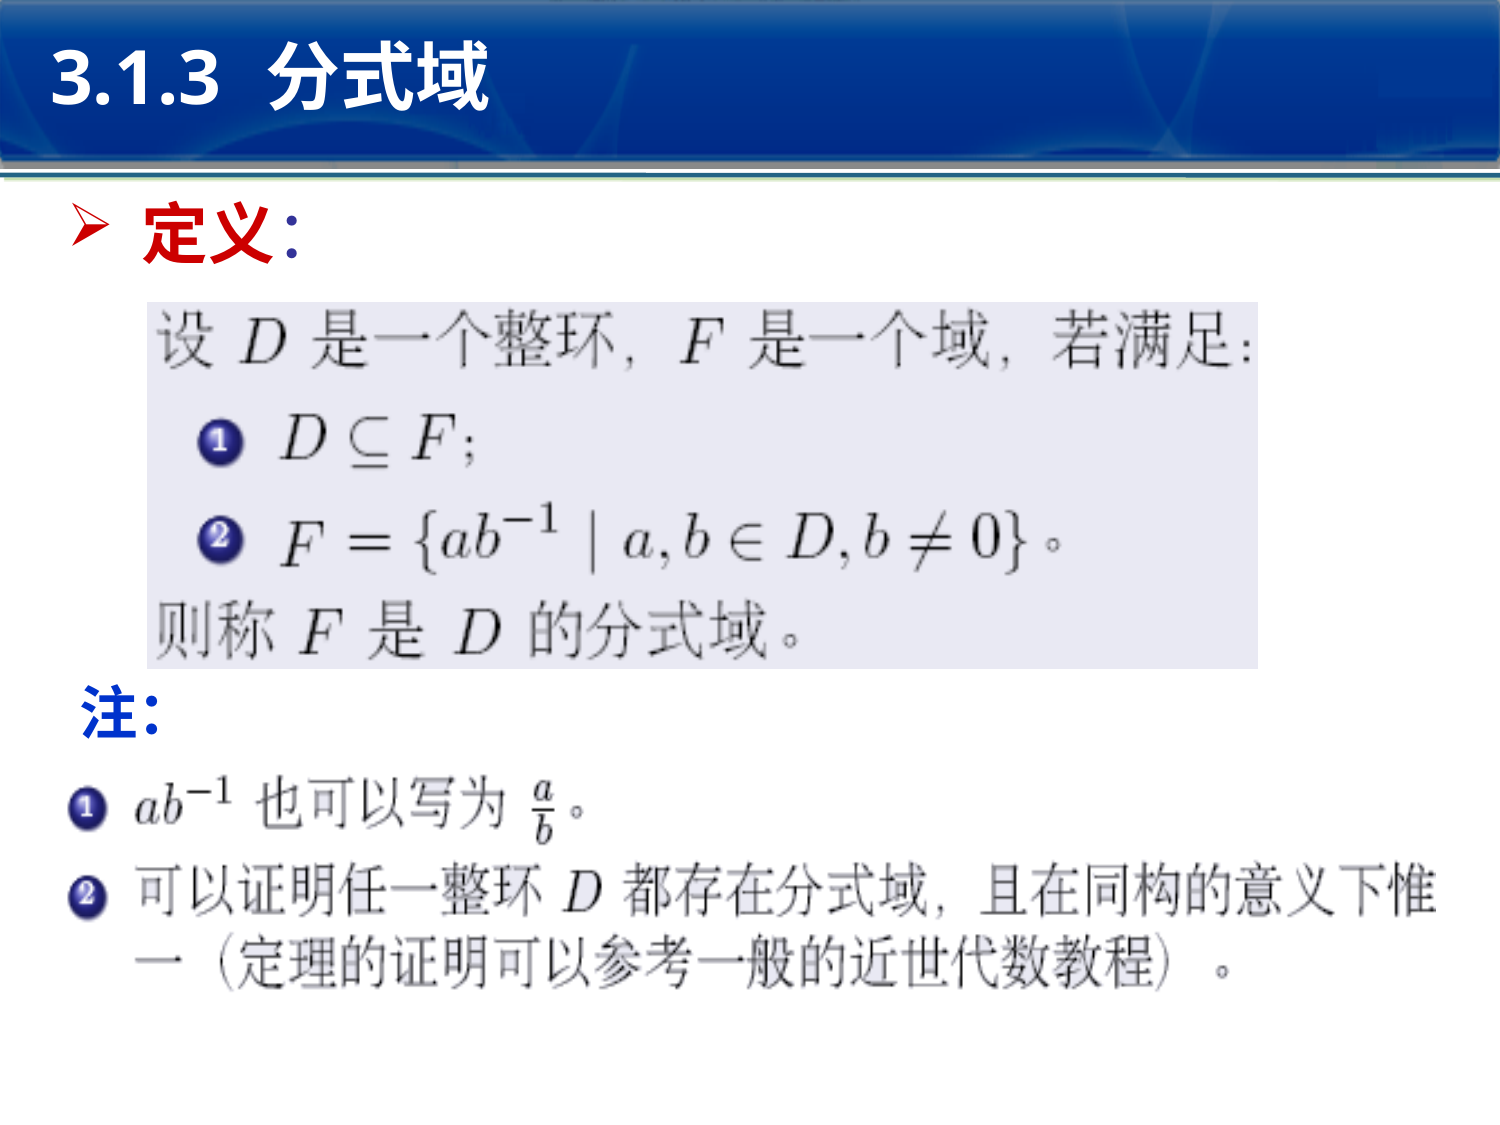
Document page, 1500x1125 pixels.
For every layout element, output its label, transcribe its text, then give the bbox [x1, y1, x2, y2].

picture [147, 302, 1259, 669]
text_box 定义： [53, 184, 376, 316]
text_box 3.1.3 分式域 [35, 0, 1264, 140]
picture [64, 762, 1436, 1000]
text_box 注： [64, 668, 242, 754]
